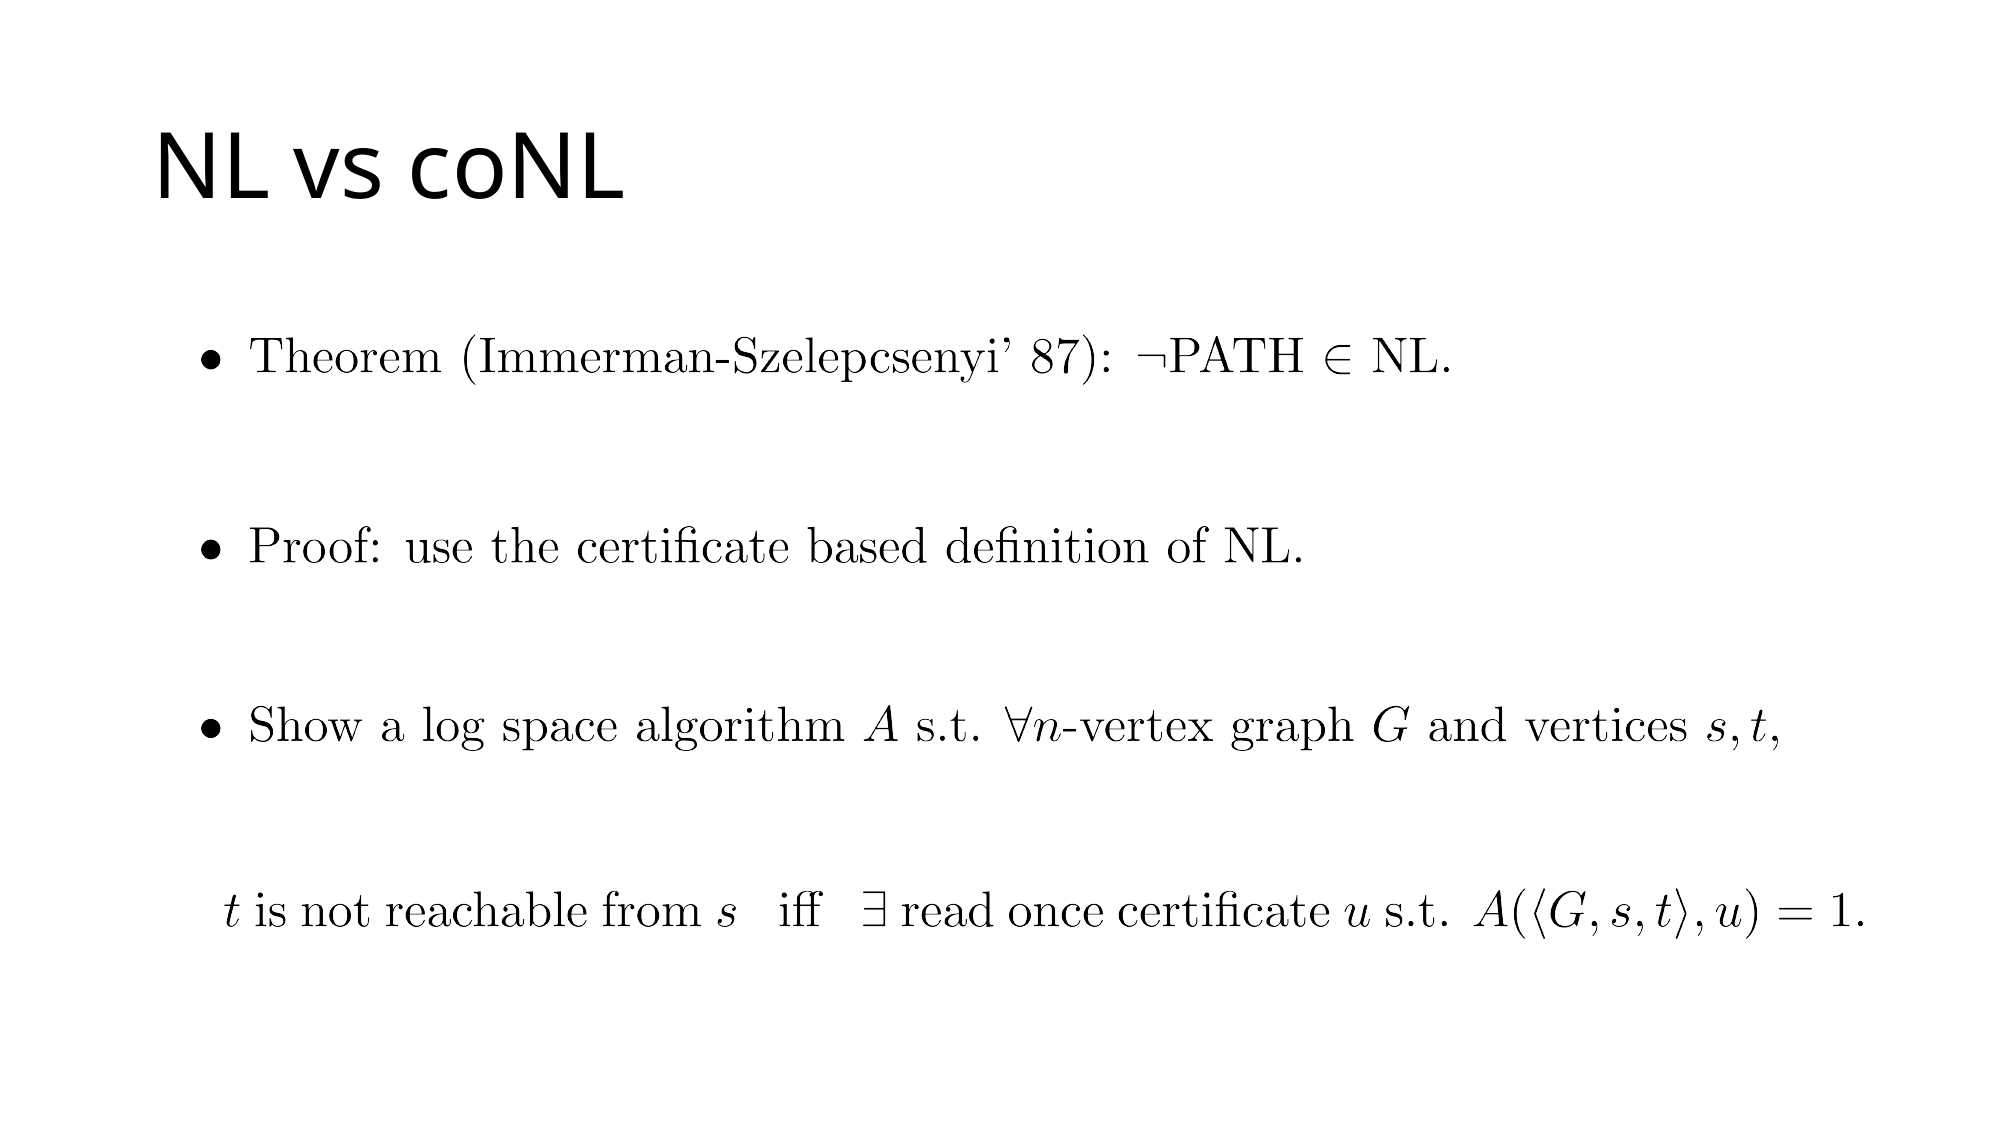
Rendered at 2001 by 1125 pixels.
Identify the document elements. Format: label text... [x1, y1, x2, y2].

picture [201, 334, 1449, 385]
title NL vs coNL [137, 59, 1863, 278]
picture [201, 526, 1302, 563]
picture [224, 887, 1863, 939]
picture [201, 705, 1778, 751]
